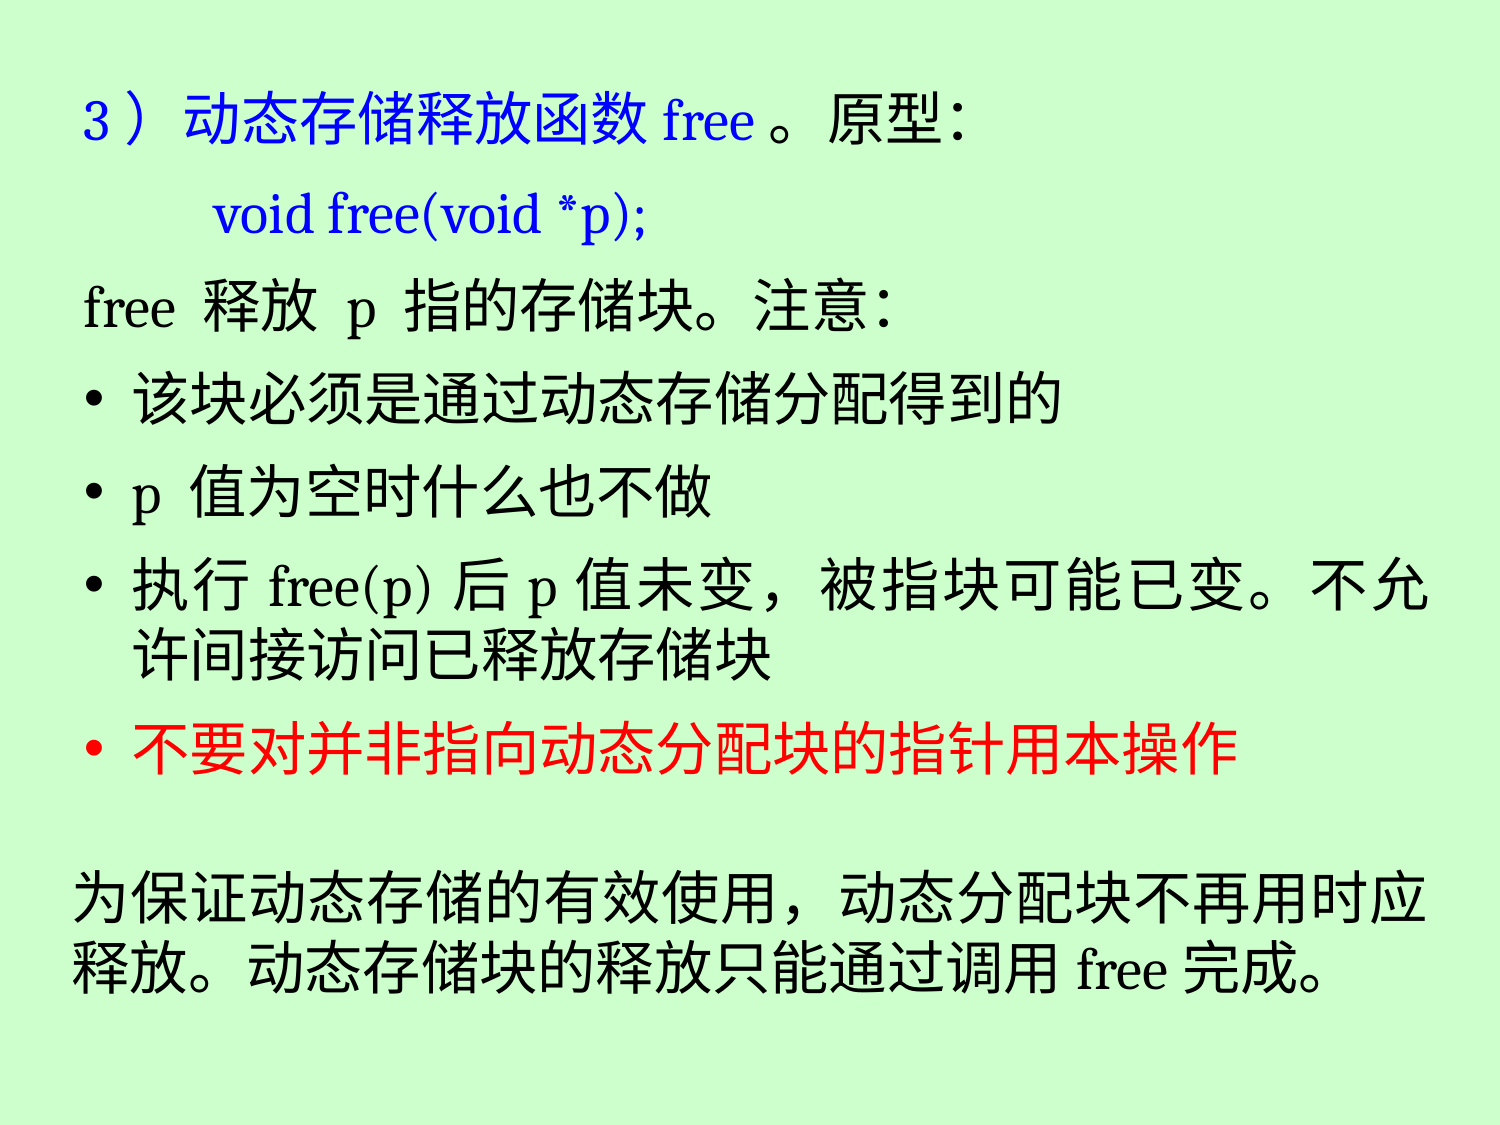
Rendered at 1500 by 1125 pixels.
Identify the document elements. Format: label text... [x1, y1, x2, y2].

text_box 3）动态存储释放函数free。原型： void free(void *p); free 释放 p 指的存储块。注意： 该块必须是通过动态存储分配得到的 p 值为空时什么也不做 执行free(p)后p值未变，被指块可能已变。不允许间接访问已释放存储块 不要对并非指向动态分配块的指针用本操作 [69, 74, 1445, 790]
text_box 为保证动态存储的有效使用，动态分配块不再用时应释放。动态存储块的释放只能通过调用free完成。 [56, 854, 1443, 1009]
